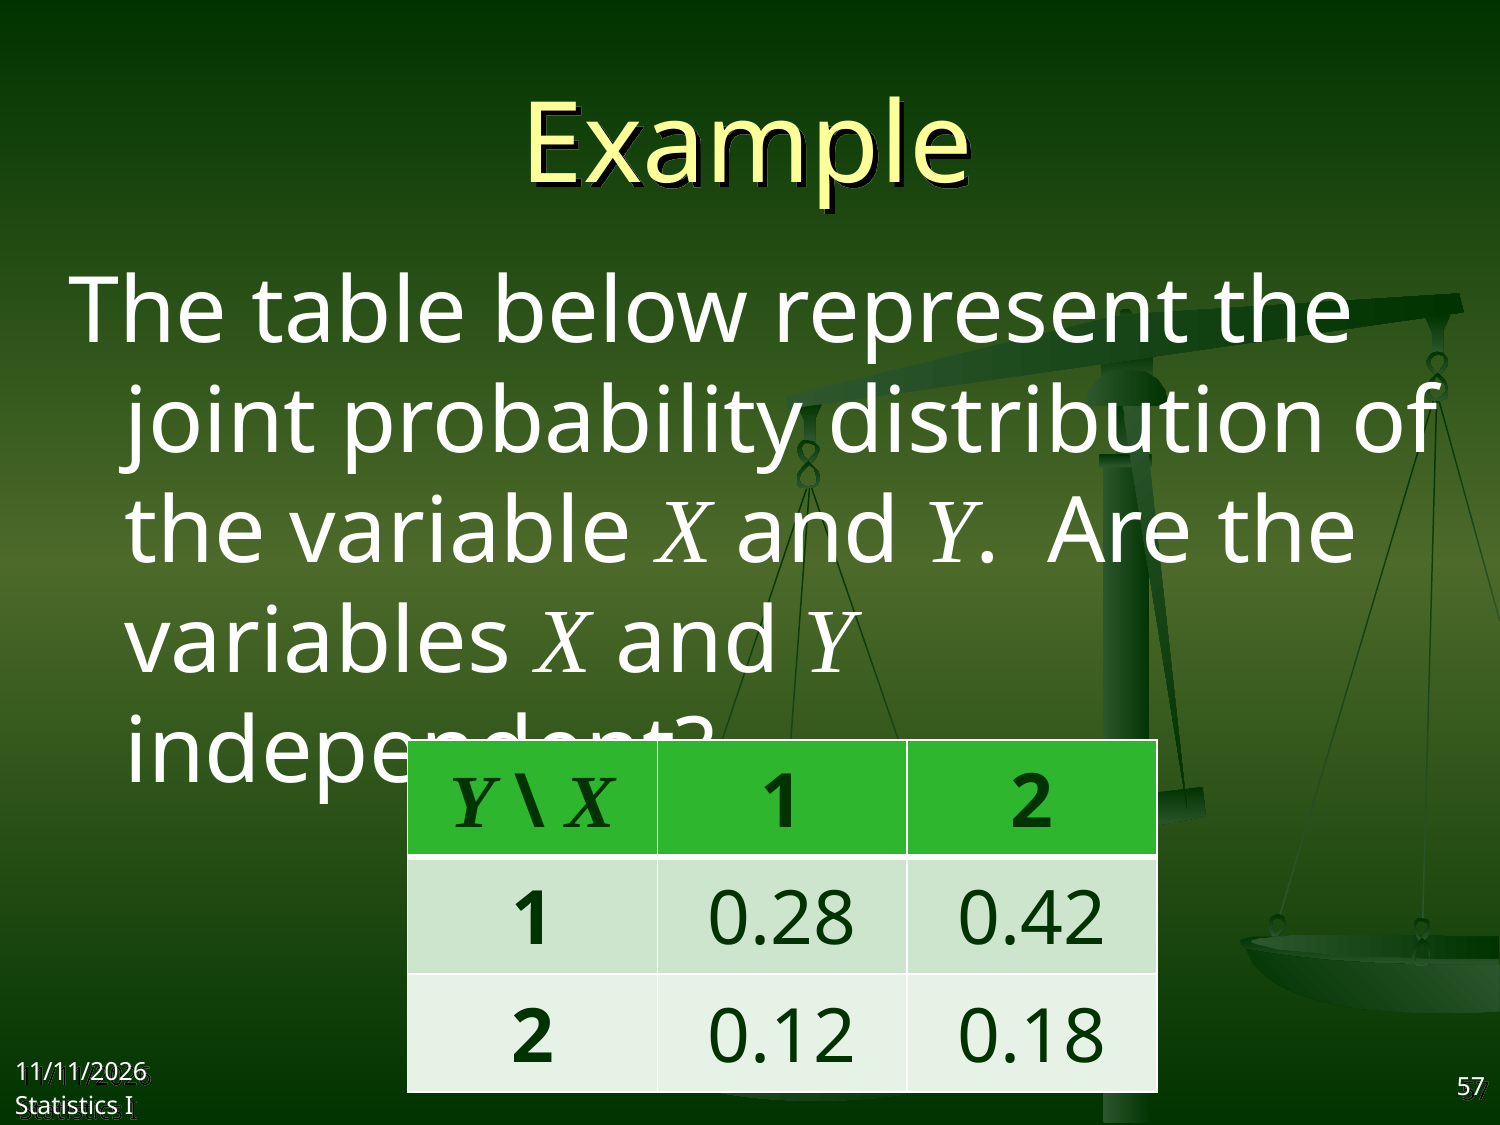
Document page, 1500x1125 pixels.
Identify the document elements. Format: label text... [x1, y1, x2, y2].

title Example [52, 43, 1441, 232]
table_cell 0.12 [658, 975, 906, 1091]
table_header 1 [658, 741, 906, 854]
table_header 2 [908, 741, 1156, 854]
slide_number 57 [1149, 1049, 1500, 1125]
table_cell 0.28 [658, 860, 906, 973]
table_cell 1 [408, 860, 657, 973]
list The table below represent the joint probability distribution of the variable X and Y. Are the variables X and Y independent? [52, 243, 1469, 694]
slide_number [0, 1049, 351, 1125]
table_cell 0.42 [908, 860, 1156, 973]
table_header Y \ X [408, 741, 657, 854]
table_cell 2 [408, 975, 657, 1091]
table_cell 0.18 [908, 975, 1156, 1091]
